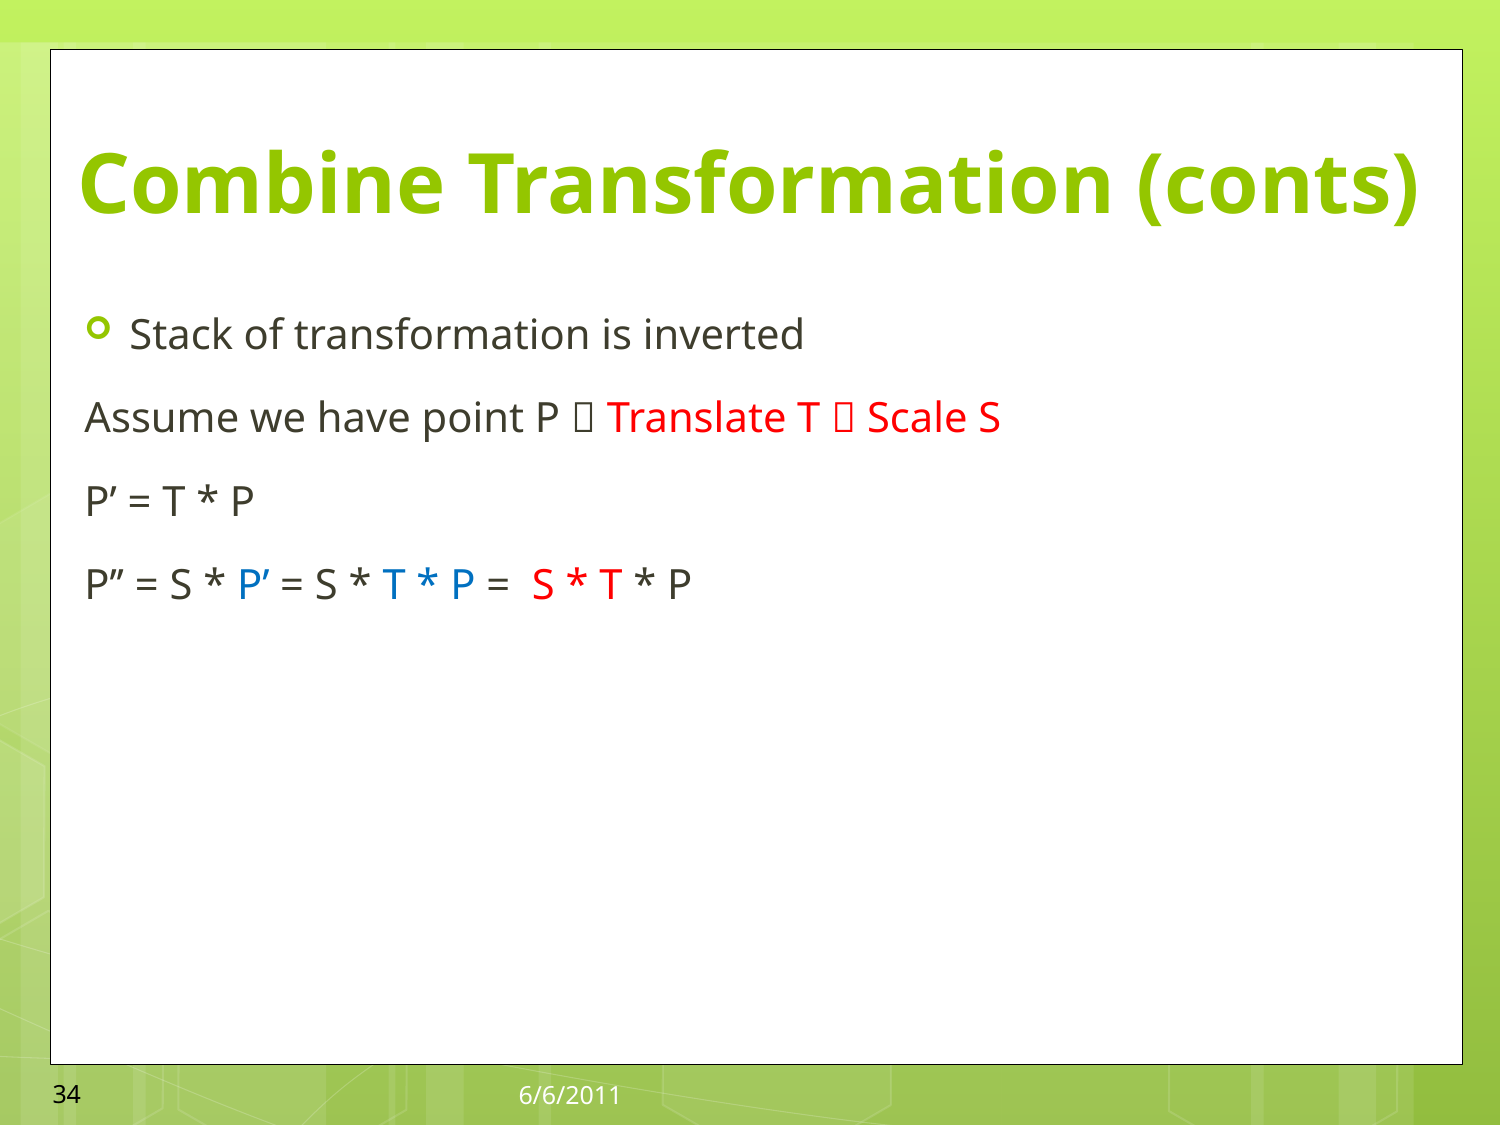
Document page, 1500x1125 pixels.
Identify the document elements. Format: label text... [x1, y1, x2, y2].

title Combine Transformation (conts) [62, 50, 1450, 238]
slide_number 34 [37, 1065, 256, 1125]
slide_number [287, 1065, 638, 1125]
list Stack of transformation is inverted Assume we have point P  Translate T  Scale S P’ = T * P P’’ = S * P’ = S * T * P = S * T * P [58, 275, 1454, 1063]
